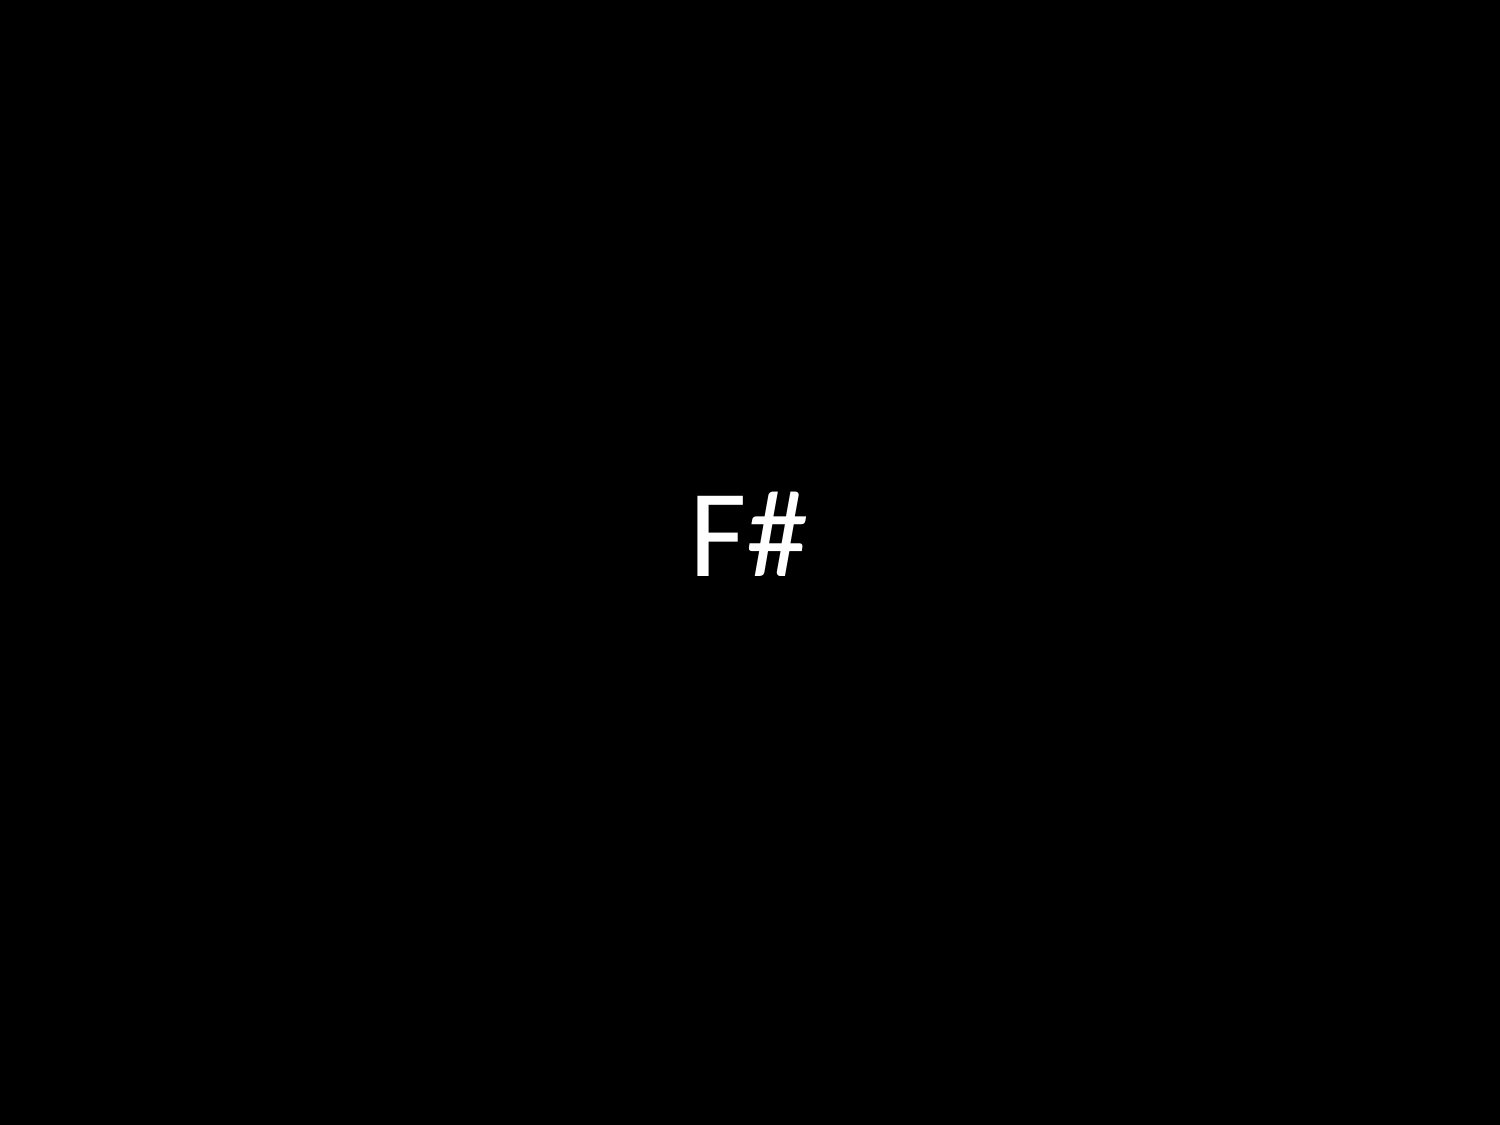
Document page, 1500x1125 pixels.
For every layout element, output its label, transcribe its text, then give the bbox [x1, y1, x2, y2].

text_box F# [674, 443, 825, 609]
